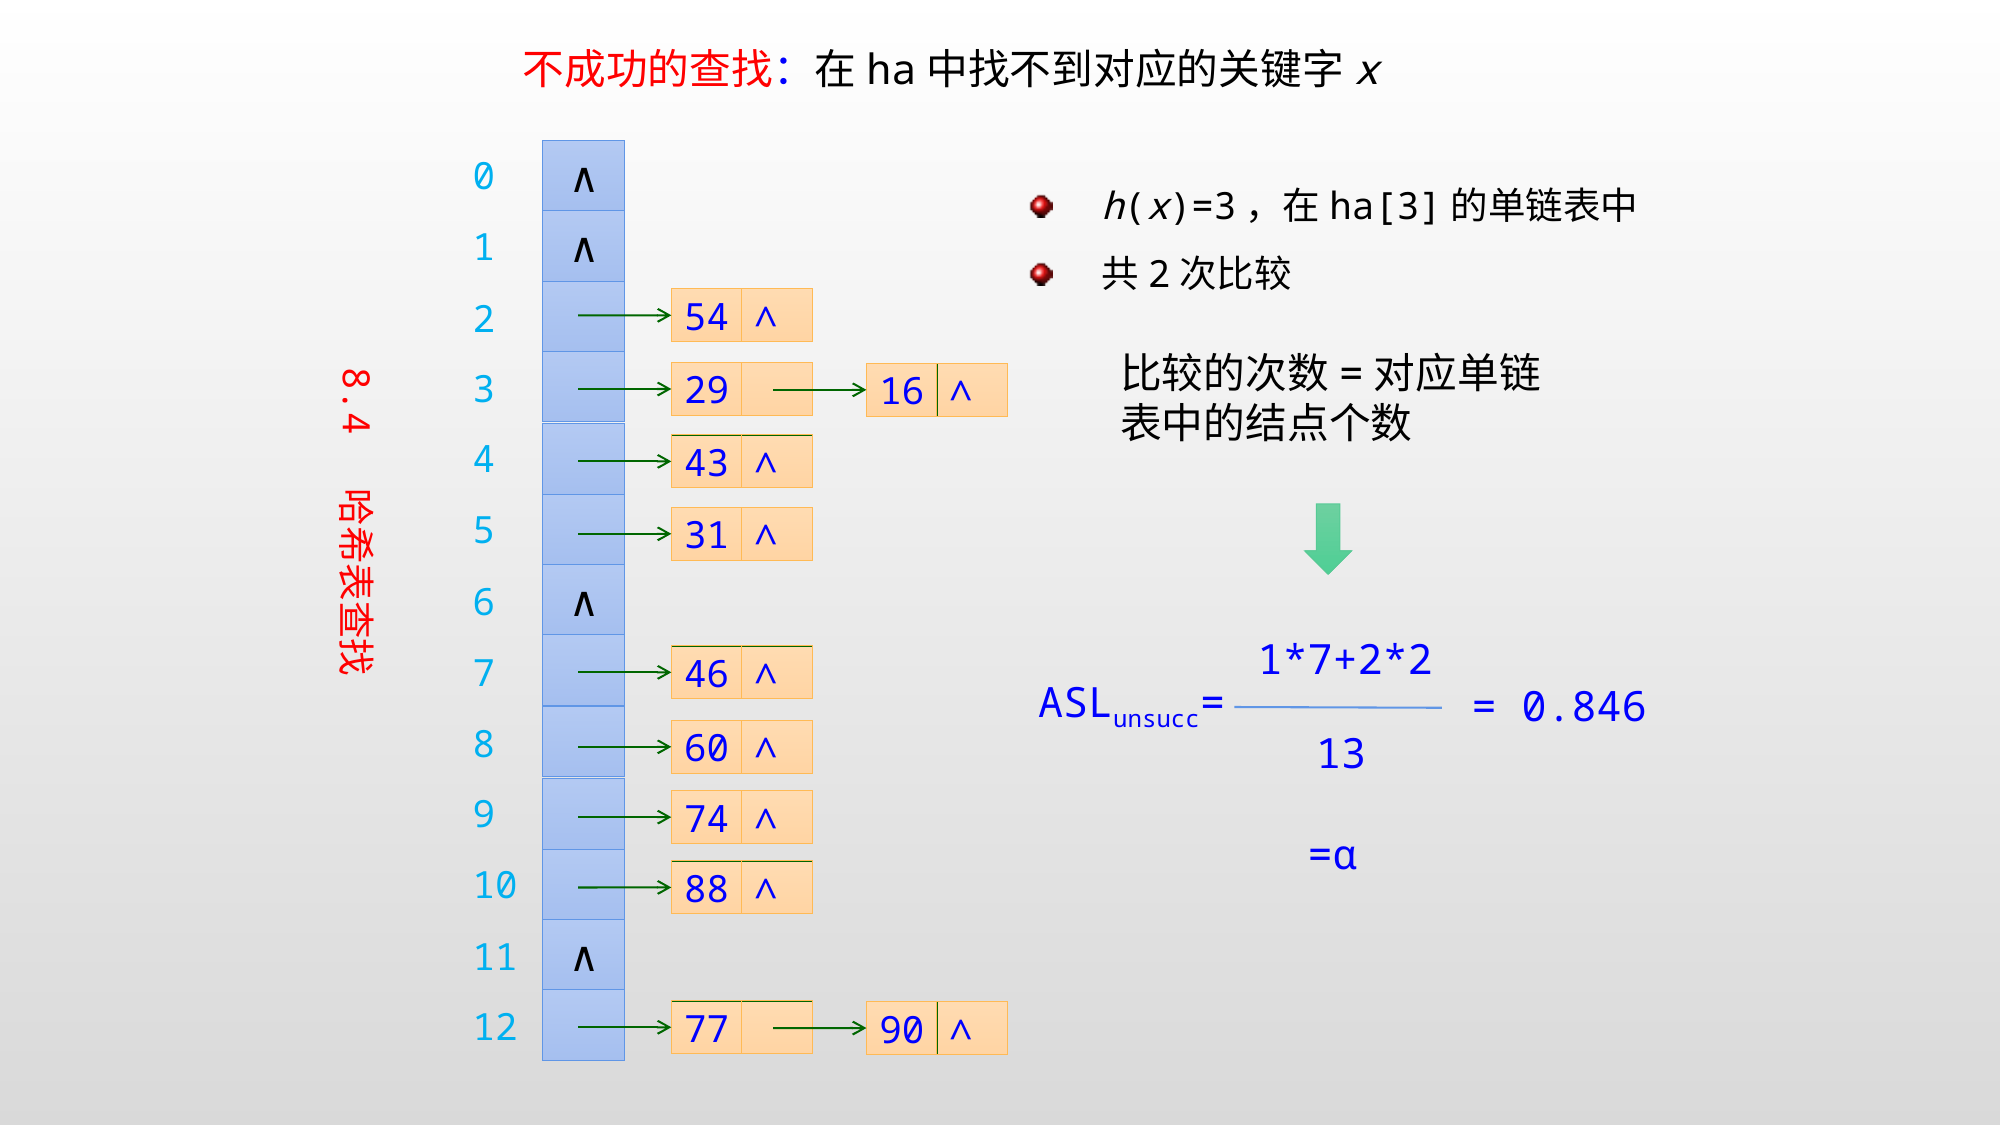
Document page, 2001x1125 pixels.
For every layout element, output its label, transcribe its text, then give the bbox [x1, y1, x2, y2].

text_box 8.4 哈希表查找 [312, 292, 388, 750]
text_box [1023, 625, 1668, 785]
text_box 比较的次数=对应单链表中的结点个数 [1105, 339, 1586, 455]
text_box [1303, 503, 1353, 576]
picture [1026, 259, 1053, 286]
text_box =α [1292, 820, 1411, 886]
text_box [472, 140, 1008, 1061]
text_box h(x)=3，在ha[3]的单链表中 共2次比较 [1011, 152, 1692, 303]
text_box 不成功的查找：在ha中找不到对应的关键字x [507, 35, 1457, 100]
picture [1026, 191, 1053, 218]
